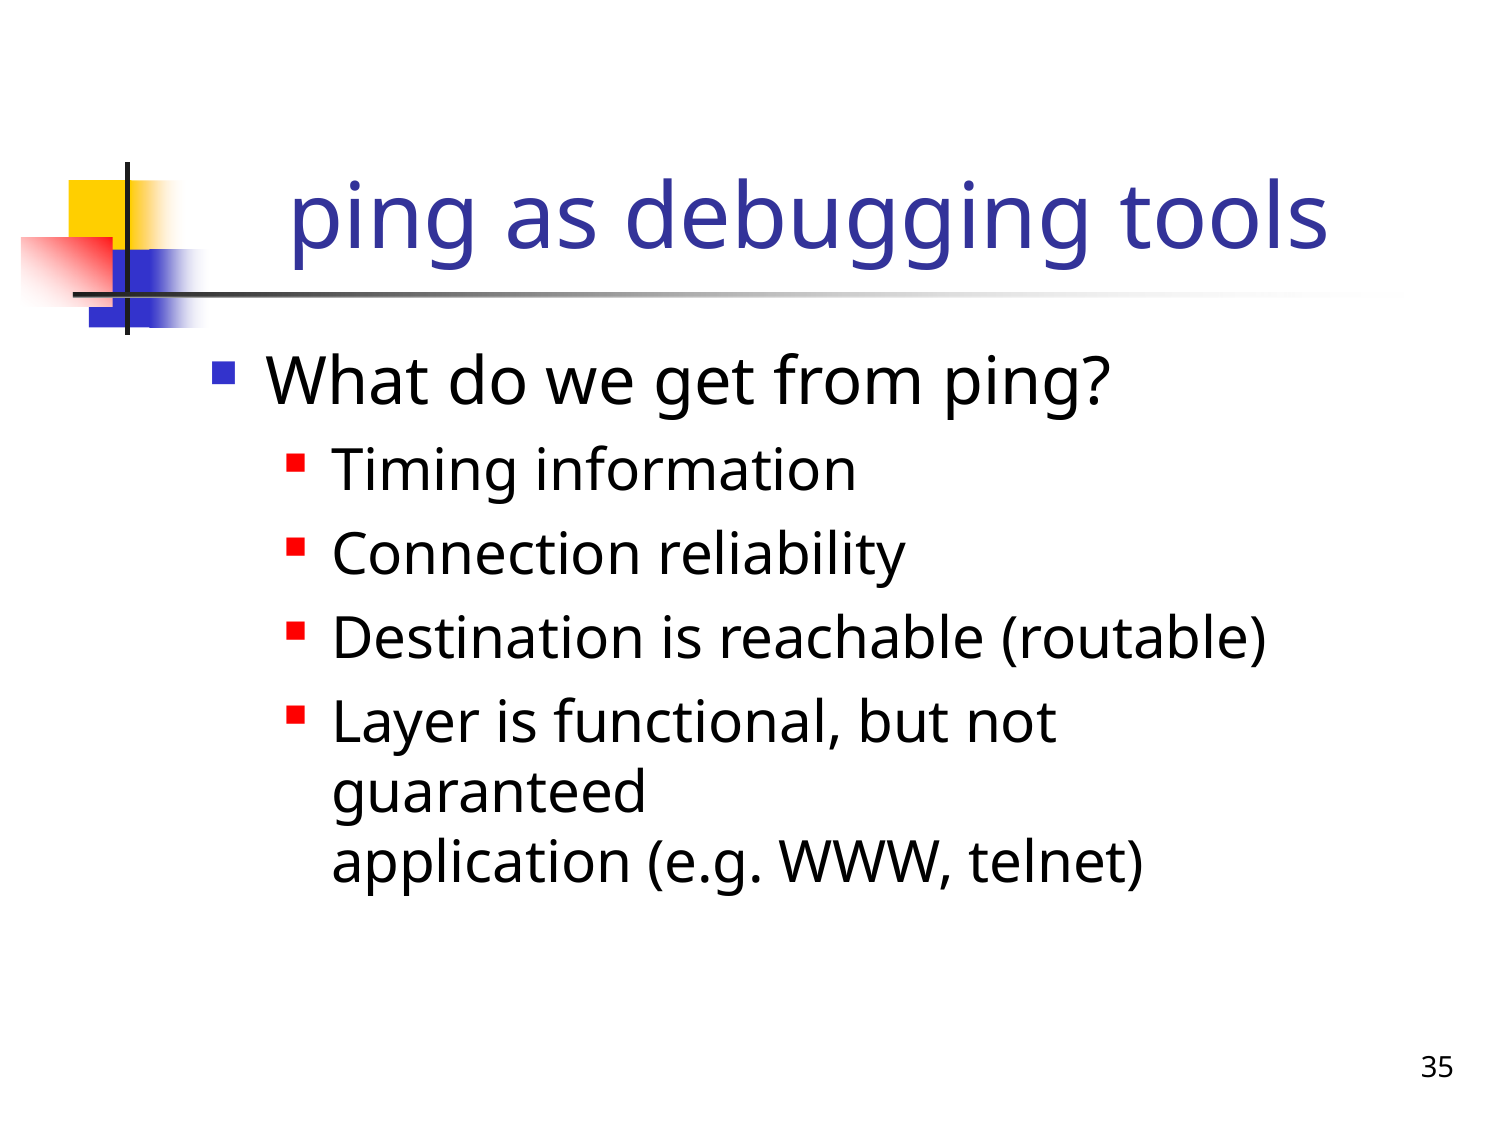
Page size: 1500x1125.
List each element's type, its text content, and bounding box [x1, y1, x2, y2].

title ping as debugging tools [85, 156, 1415, 267]
picture [20, 237, 1423, 328]
text_box What do we get from ping? Timing information Connection reliability Destination is reachable (routable) Layer is functional, but not guaranteed application (e.g. WWW, telnet) [206, 338, 1335, 894]
slide_number 35 [1386, 1056, 1457, 1091]
